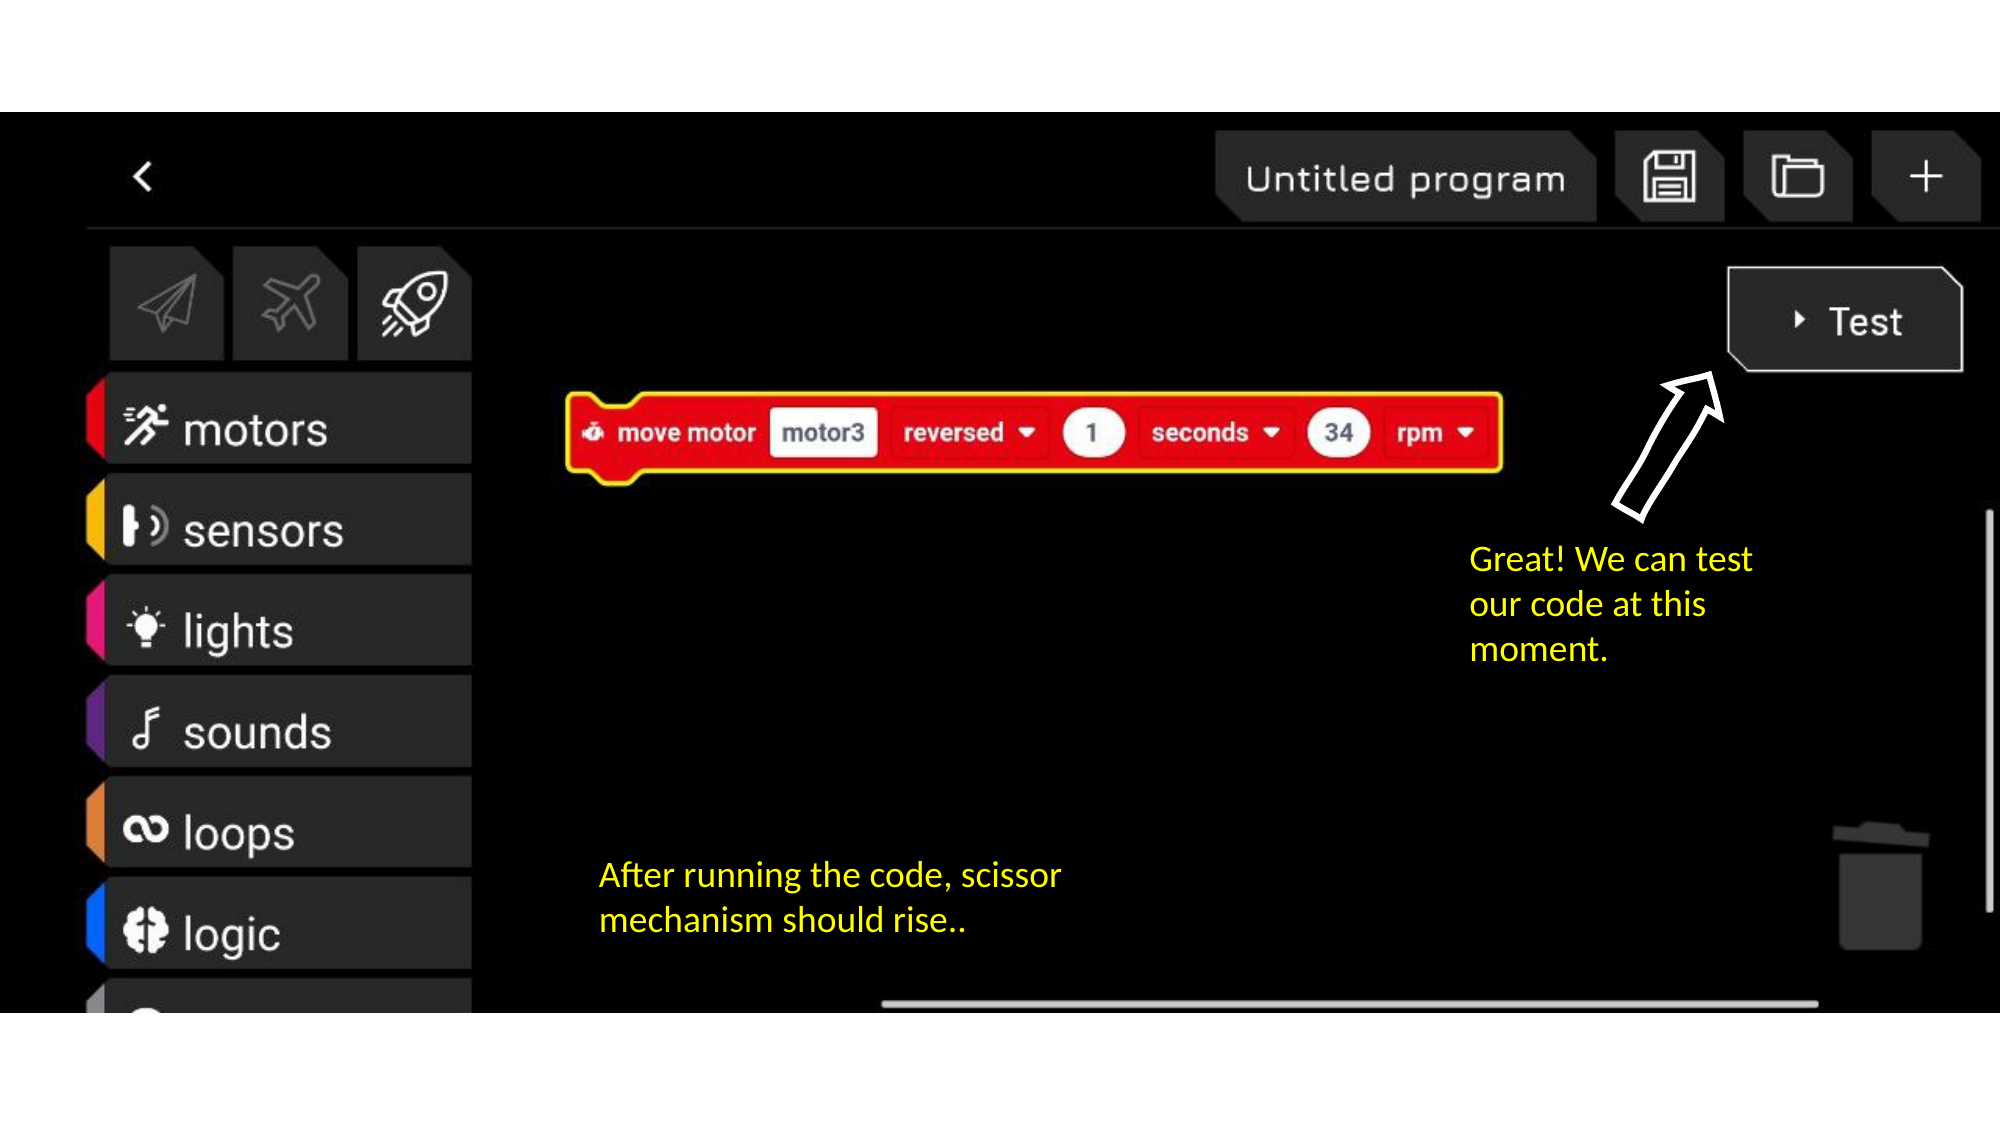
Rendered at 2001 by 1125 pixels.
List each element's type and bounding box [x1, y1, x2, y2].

picture [0, 112, 2000, 1013]
